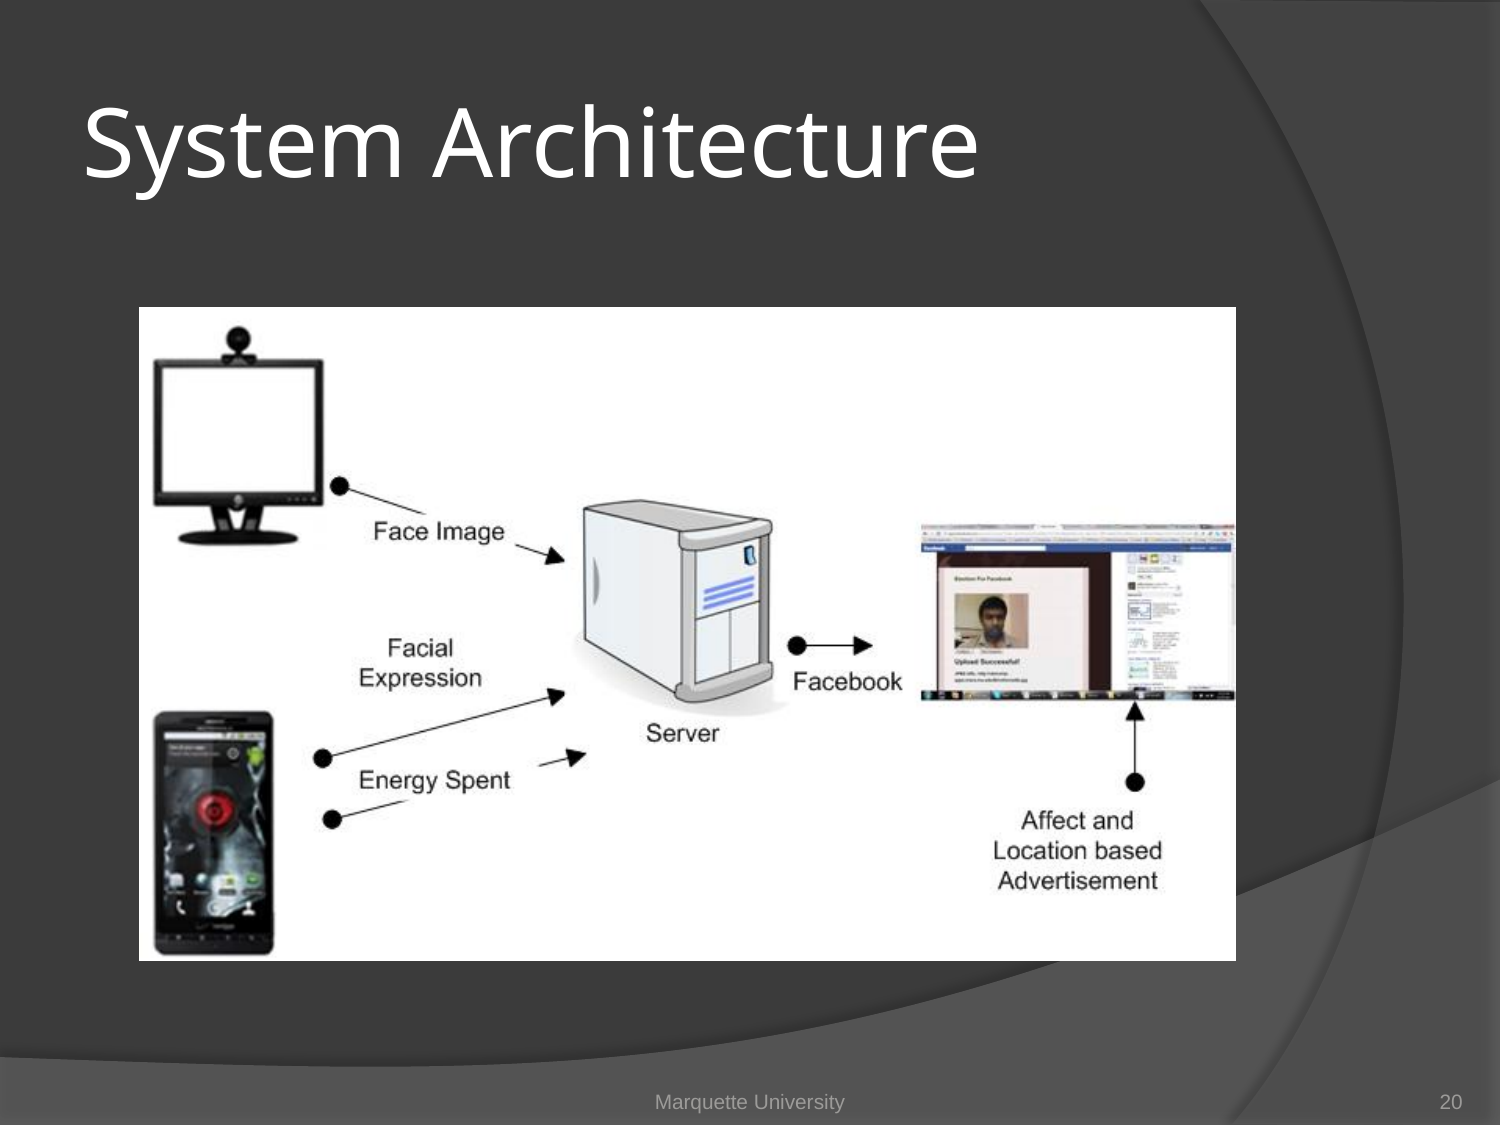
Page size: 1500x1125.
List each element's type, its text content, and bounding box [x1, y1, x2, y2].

title System Architecture [75, 45, 1300, 233]
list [139, 306, 1236, 961]
slide_number 20 [1337, 1053, 1463, 1114]
footer Marquette University [512, 1053, 988, 1114]
